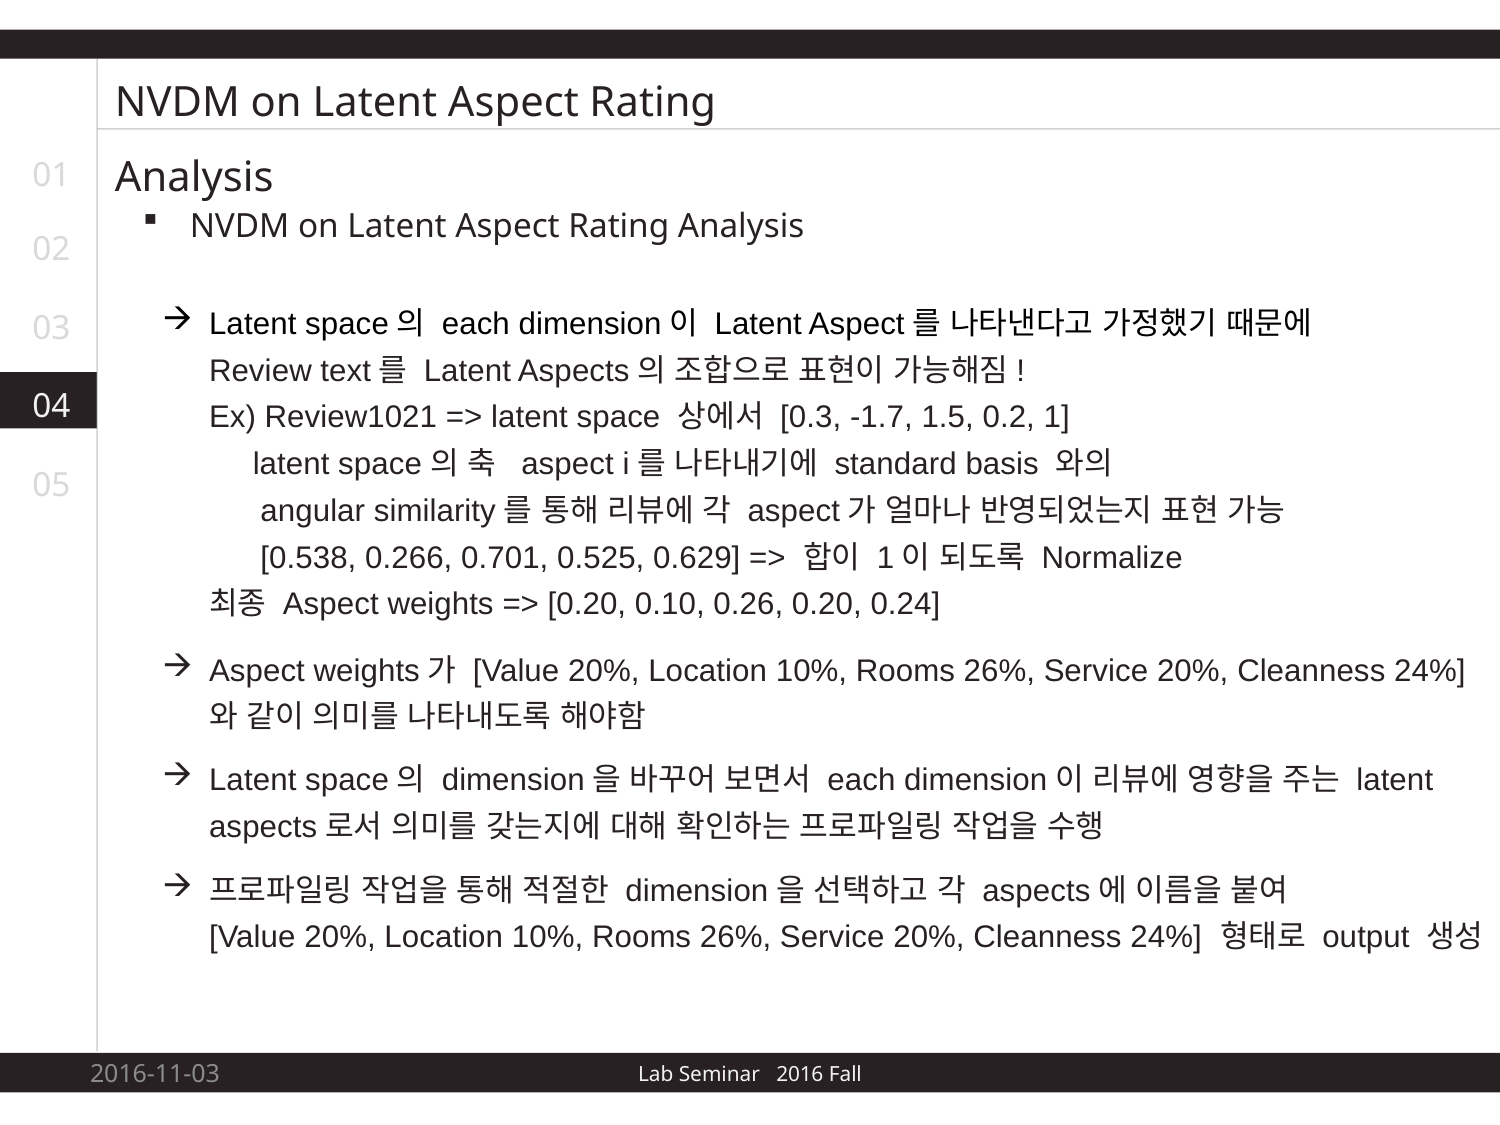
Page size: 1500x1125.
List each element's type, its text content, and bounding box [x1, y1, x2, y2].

text_box 01 [17, 146, 92, 201]
text_box 04 [17, 376, 92, 432]
text_box 프로파일링 작업을 통해 적절한 dimension을 선택하고 각 aspects에 이름을 붙여 [Value 20%, Location 10%, Rooms 26%, Service 20%, Cleanness 24%] 형태로 output 생성 [147, 853, 1500, 962]
text_box Lab Seminar 2016 Fall [1425, 1051, 1500, 1094]
text_box Lab Seminar 2016 Fall [0, 1051, 75, 1094]
text_box Lab Seminar 2016 Fall [425, 1051, 1074, 1094]
slide_number 19 [1074, 1042, 1425, 1103]
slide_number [75, 1042, 425, 1103]
text_box 03 [17, 298, 92, 354]
text_box [0, 370, 92, 430]
text_box 05 [17, 455, 92, 511]
text_box Aspect weights가 [Value 20%, Location 10%, Rooms 26%, Service 20%, Cleanness 24%] 와 같이 의미를 나타내도록 해야함 [147, 633, 1500, 742]
text_box NVDM on Latent Aspect Rating Analysis [128, 196, 1469, 252]
text_box NVDM on Latent Aspect Rating Analysis [101, 137, 895, 208]
text_box 02 [17, 219, 92, 275]
text_box Latent space의 dimension을 바꾸어 보면서 each dimension이 리뷰에 영향을 주는 latent aspects로서 의미를 갖는지에 대해 확인하는 프로파일링 작업을 수행 [147, 742, 1500, 852]
text_box [0, 27, 1500, 61]
text_box NVDM on Latent Aspect Rating Analysis [100, 61, 895, 128]
